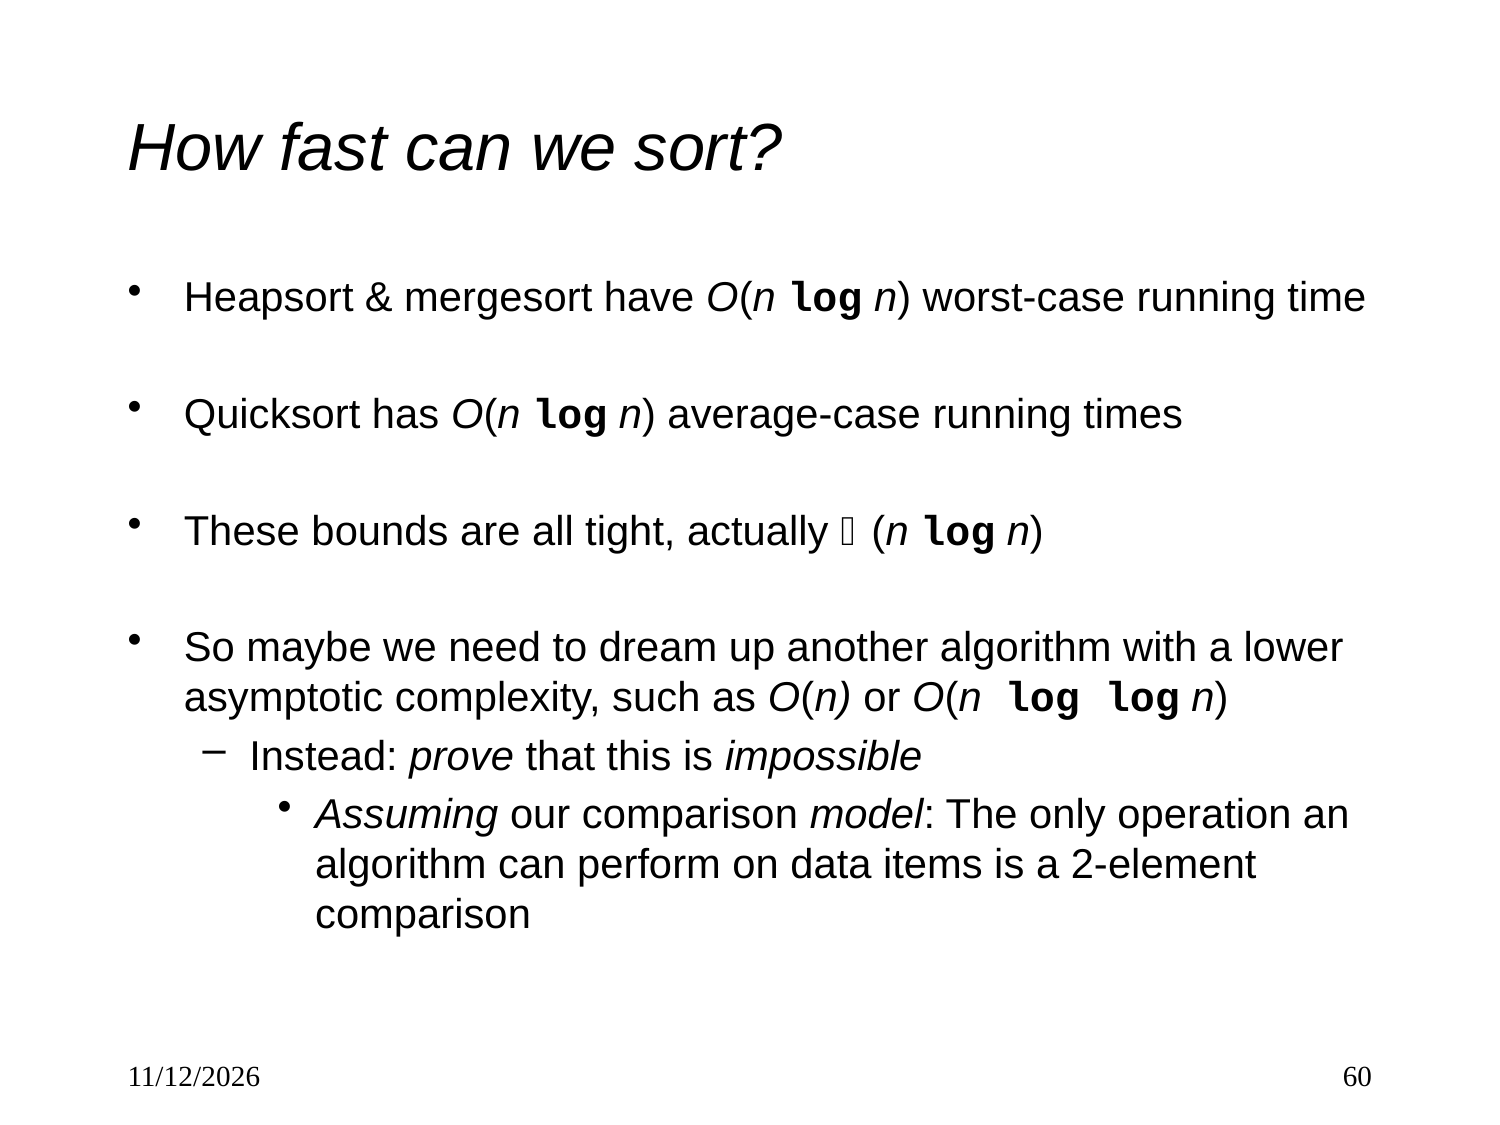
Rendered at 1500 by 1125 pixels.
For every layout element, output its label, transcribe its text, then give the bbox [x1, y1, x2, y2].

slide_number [112, 1049, 426, 1125]
list Heapsort & mergesort have O(n log n) worst-case running time Quicksort has O(n log n) average-case running times These bounds are all tight, actually (n log n) So maybe we need to dream up another algorithm with a lower asymptotic complexity, such as O(n) or O(n log log n) Instead: prove that this is impossible Assuming our comparison model: The only operation an algorithm can perform on data items is a 2-element comparison [112, 262, 1388, 1001]
title How fast can we sort? [112, 49, 1388, 238]
slide_number 60 [1074, 1049, 1388, 1125]
